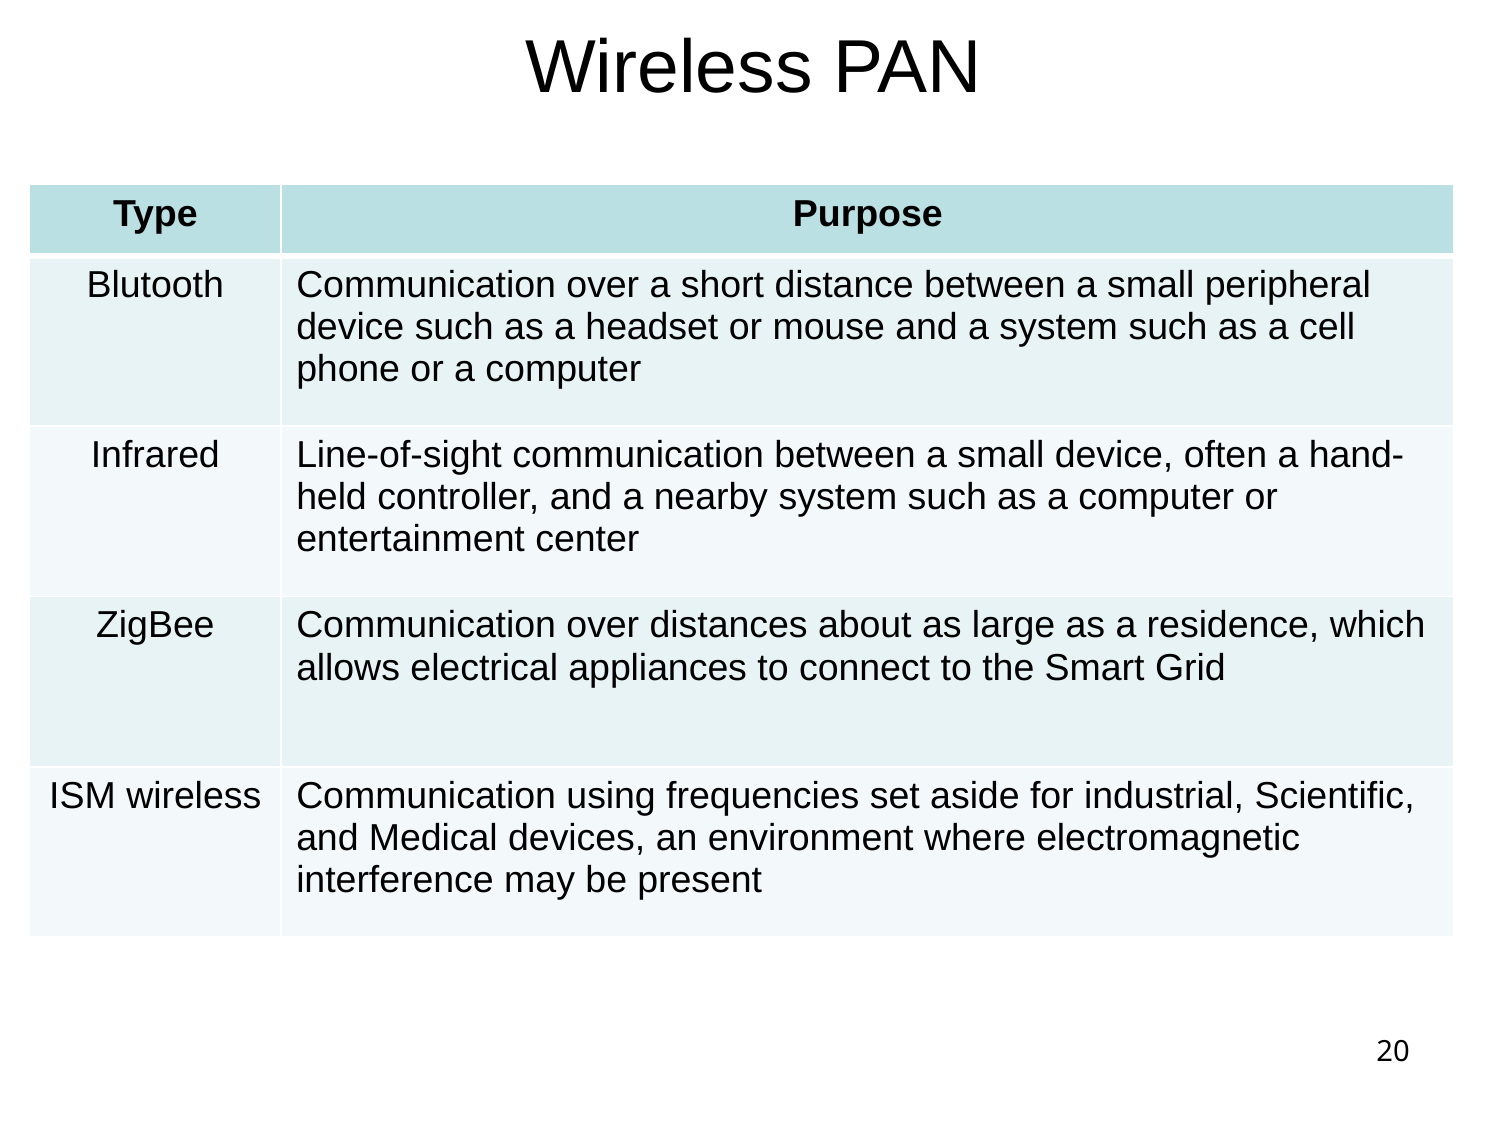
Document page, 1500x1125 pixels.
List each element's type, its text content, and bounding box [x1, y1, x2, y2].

table_cell Communication using frequencies set aside for industrial, Scientific, and Medical devices, an environment where electromagnetic interference may be present [282, 768, 1453, 936]
table_cell Blutooth [30, 259, 280, 425]
table_cell Communication over a short distance between a small peripheral device such as a headset or mouse and a system such as a cell phone or a computer [282, 259, 1453, 425]
table_cell Infrared [30, 427, 280, 596]
slide_number 20 [1074, 1024, 1426, 1103]
table_cell Line-of-sight communication between a small device, often a hand-held controller, and a nearby system such as a computer or entertainment center [282, 427, 1453, 596]
table_header Purpose [282, 185, 1453, 253]
title Wireless PAN [41, 0, 1467, 125]
table_cell ZigBee [30, 597, 280, 766]
table_cell ISM wireless [30, 768, 280, 936]
table_header Type [30, 185, 280, 253]
table_cell Communication over distances about as large as a residence, which allows electrical appliances to connect to the Smart Grid [282, 597, 1453, 766]
